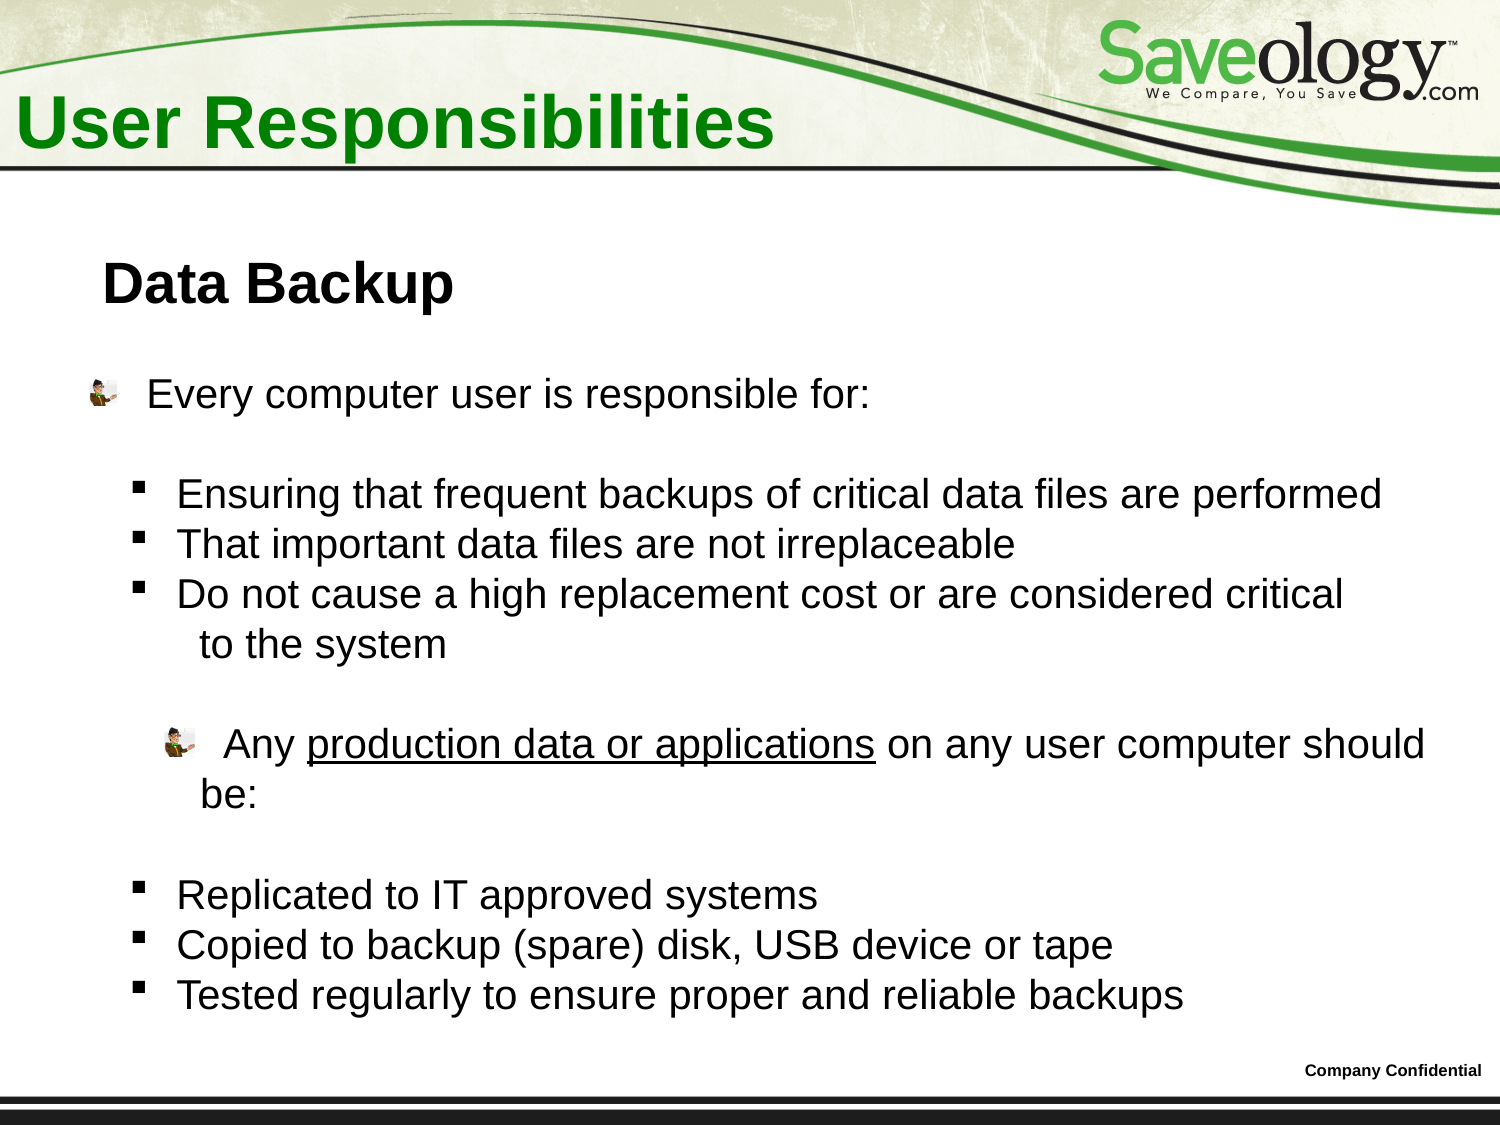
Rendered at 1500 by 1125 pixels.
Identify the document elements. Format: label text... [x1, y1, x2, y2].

text_box Every computer user is responsible for: Ensuring that frequent backups of critical data files are performed That important data files are not irreplaceable Do not cause a high replacement cost or are considered critical to the system Any production data or applications on any user computer should be: Replicated to IT approved systems Copied to backup (spare) disk, USB device or tape Tested regularly to ensure proper and reliable backups [74, 359, 1500, 1125]
title User Responsibilities [0, 62, 1351, 176]
picture [0, 0, 1500, 1125]
picture [164, 727, 195, 757]
list Data Backup [87, 237, 1438, 313]
picture [89, 379, 117, 406]
